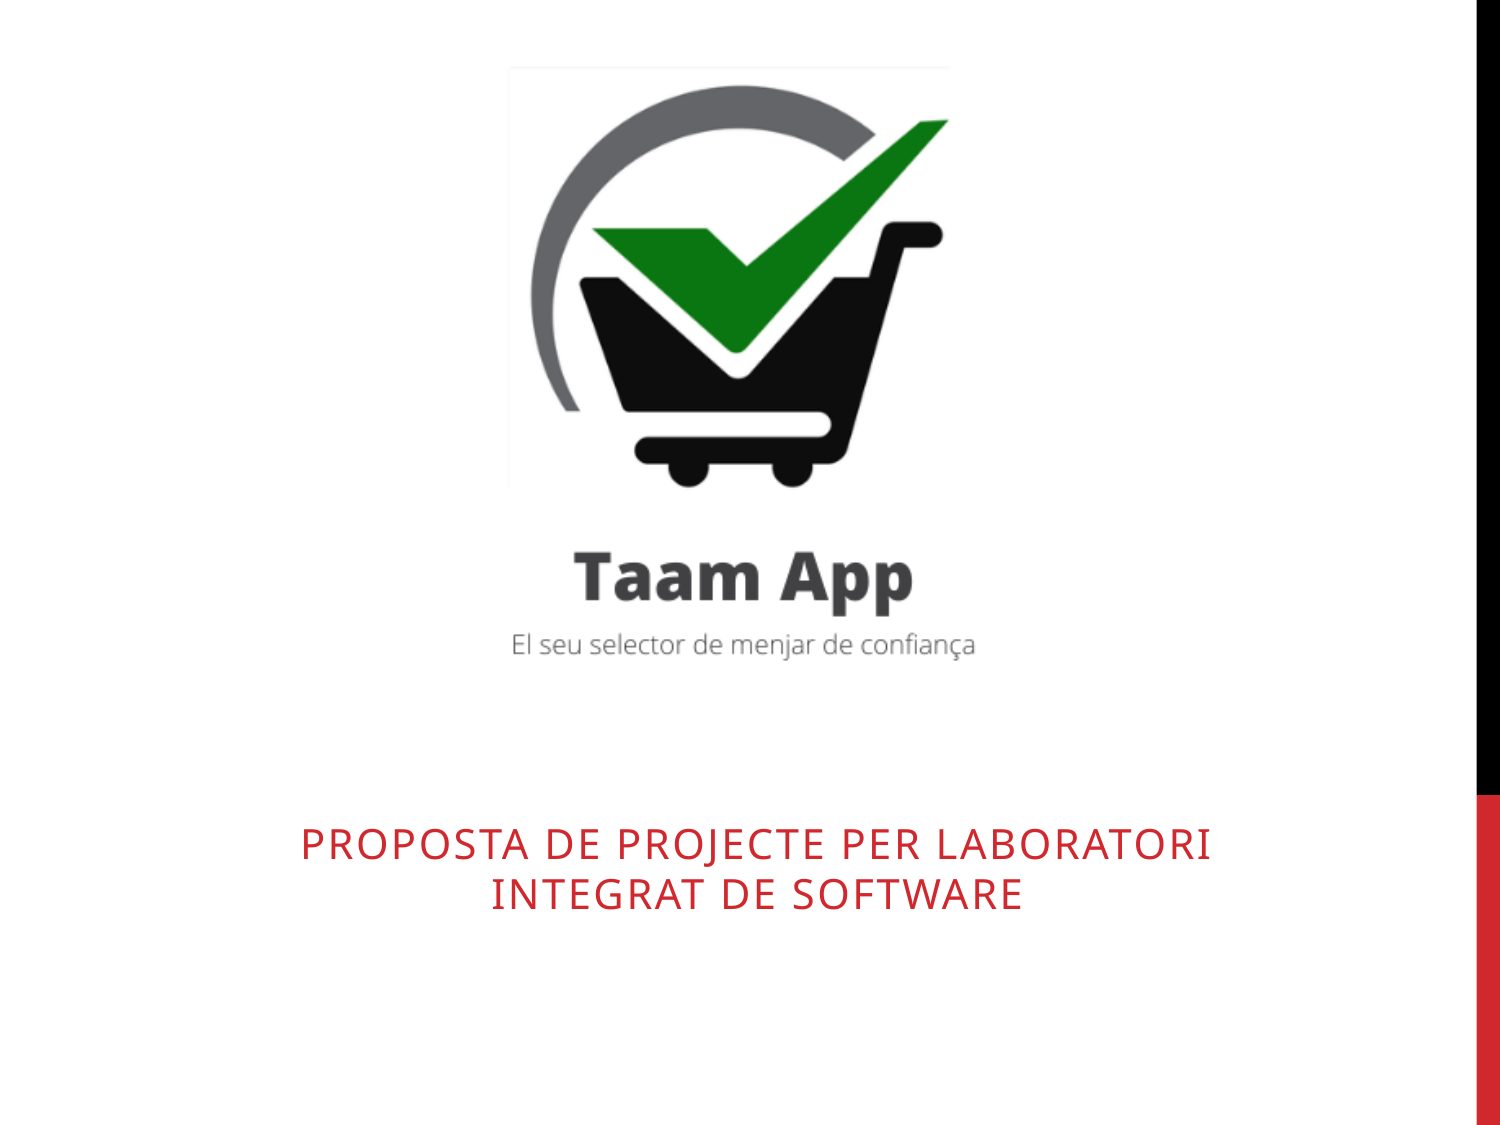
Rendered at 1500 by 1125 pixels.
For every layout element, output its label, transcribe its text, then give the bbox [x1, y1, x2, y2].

subtitle Proposta de projecte per laboratori Integrat de software [194, 810, 1320, 961]
picture [335, 0, 1153, 812]
